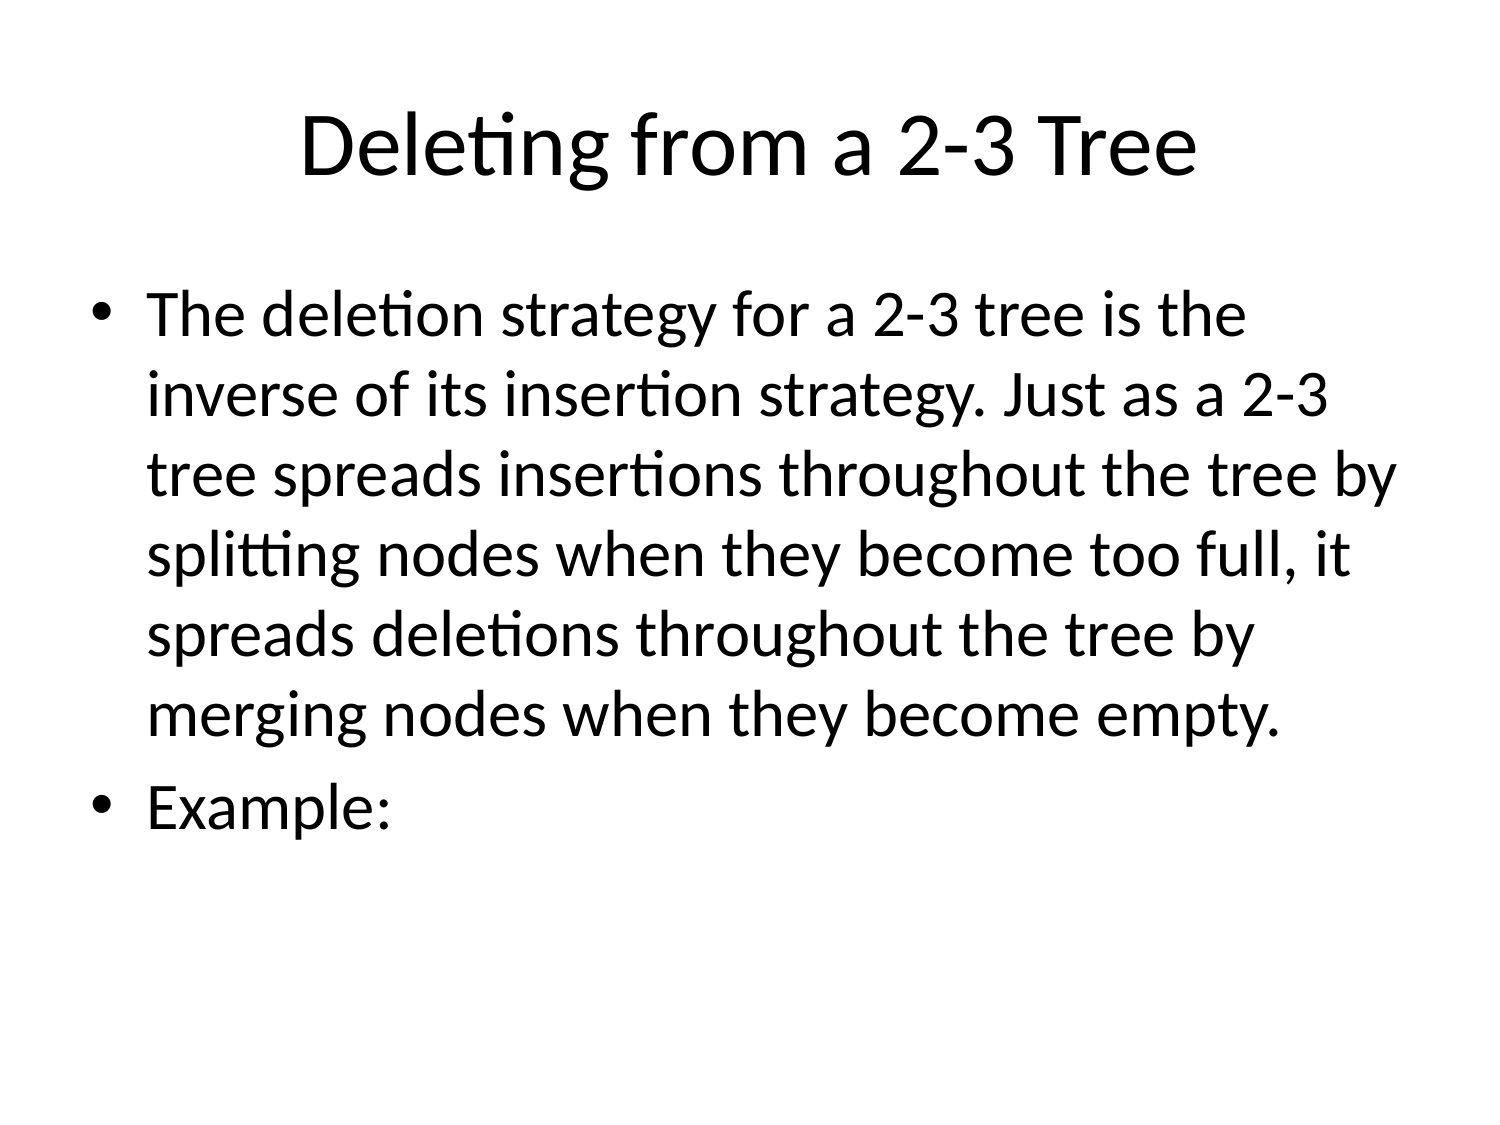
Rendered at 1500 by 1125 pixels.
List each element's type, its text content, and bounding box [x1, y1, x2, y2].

title Deleting from a 2-3 Tree [75, 45, 1425, 233]
list The deletion strategy for a 2-3 tree is the inverse of its insertion strategy. Just as a 2-3 tree spreads insertions throughout the tree by splitting nodes when they become too full, it spreads deletions throughout the tree by merging nodes when they become empty. Example: [75, 262, 1425, 1005]
